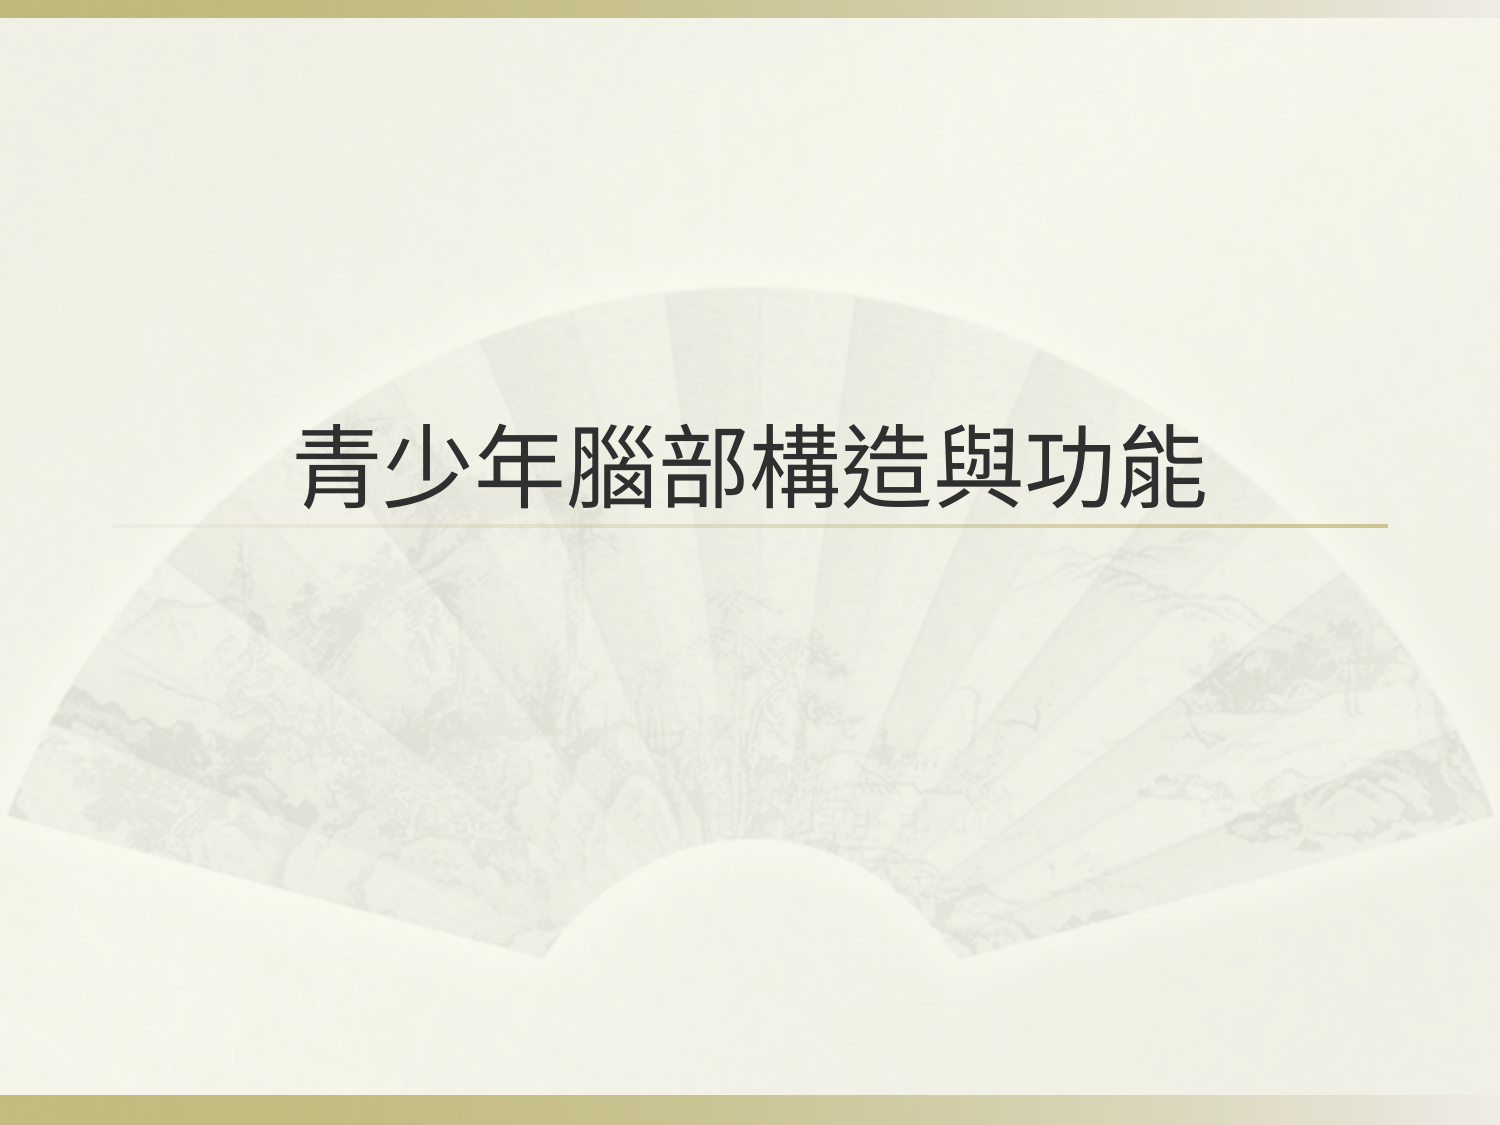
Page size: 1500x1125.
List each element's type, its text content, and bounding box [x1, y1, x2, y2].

title 青少年腦部構造與功能 [112, 275, 1388, 528]
